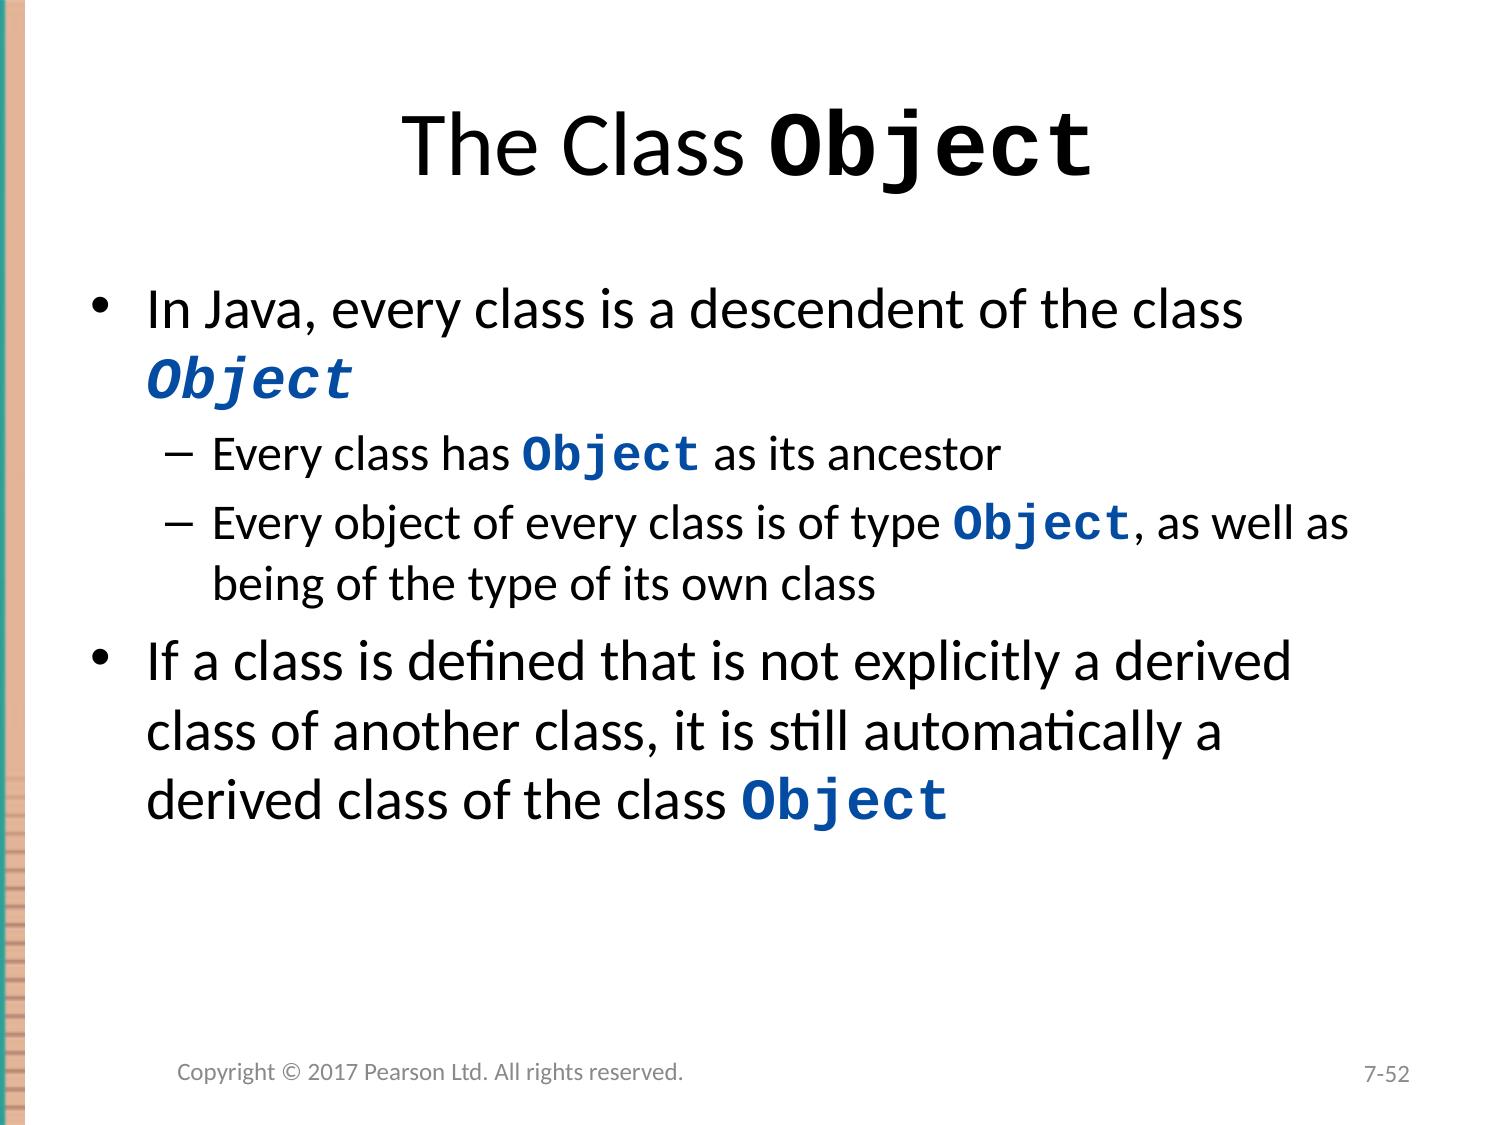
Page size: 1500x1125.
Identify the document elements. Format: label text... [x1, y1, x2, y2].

footer Copyright © 2017 Pearson Ltd. All rights reserved. [75, 1040, 788, 1100]
list In Java, every class is a descendent of the class Object Every class has Object as its ancestor Every object of every class is of type Object, as well as being of the type of its own class If a class is defined that is not explicitly a derived class of another class, it is still automatically a derived class of the class Object [75, 262, 1425, 1005]
title The Class Object [75, 45, 1425, 233]
slide_number 7-52 [1074, 1042, 1425, 1103]
picture [0, 0, 25, 1125]
